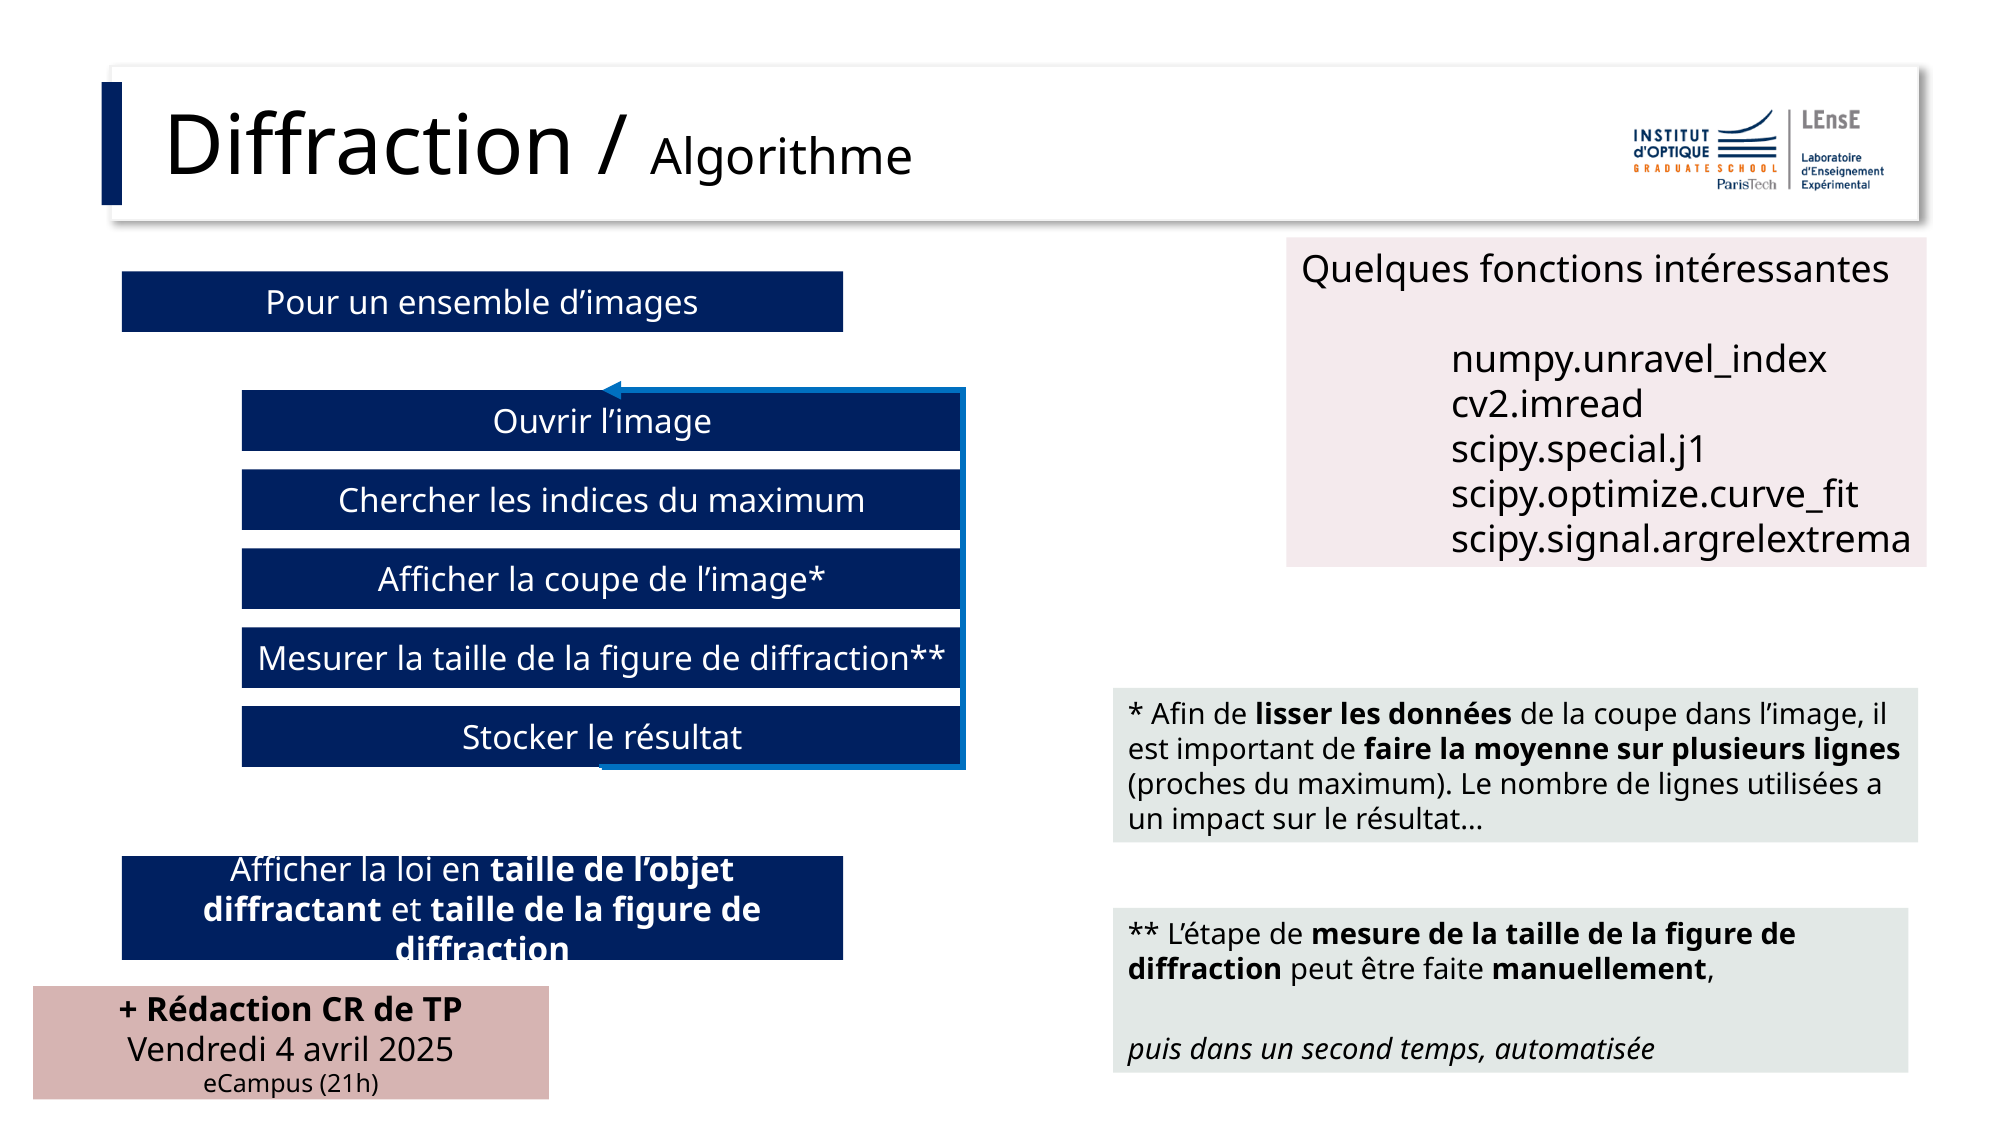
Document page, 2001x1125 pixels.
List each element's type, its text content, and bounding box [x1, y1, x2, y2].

text_box Chercher les indices du maximum [241, 468, 961, 531]
text_box [101, 81, 123, 206]
text_box Ouvrir l’image [241, 389, 961, 452]
text_box Afficher la coupe de l’image* [241, 547, 961, 610]
text_box Mesurer la taille de la figure de diffraction** [241, 626, 961, 689]
text_box [109, 65, 1919, 221]
text_box + Rédaction CR de TP Vendredi 4 avril 2025 eCampus (21h) [32, 985, 550, 1100]
text_box Pour un ensemble d’images [121, 270, 844, 333]
text_box Afficher la loi en taille de l’objet diffractant et taille de la figure de diffraction [121, 855, 844, 961]
text_box * Afin de lisser les données de la coupe dans l’image, il est important de faire la moyenne sur plusieurs lignes (proches du maximum). Le nombre de lignes utilisées a un impact sur le résultat… [1113, 687, 1919, 843]
text_box Diffraction / Algorithme [148, 95, 1621, 211]
text_box Stocker le résultat [241, 705, 961, 768]
text_box ** L’étape de mesure de la taille de la figure de diffraction peut être faite manuellement, puis dans un second temps, automatisée [1113, 907, 1909, 1073]
picture [1608, 83, 1909, 207]
text_box Quelques fonctions intéressantes numpy.unravel_index cv2.imread scipy.special.j1 scipy.optimize.curve_fit scipy.signal.argrelextrema [1286, 237, 1927, 567]
